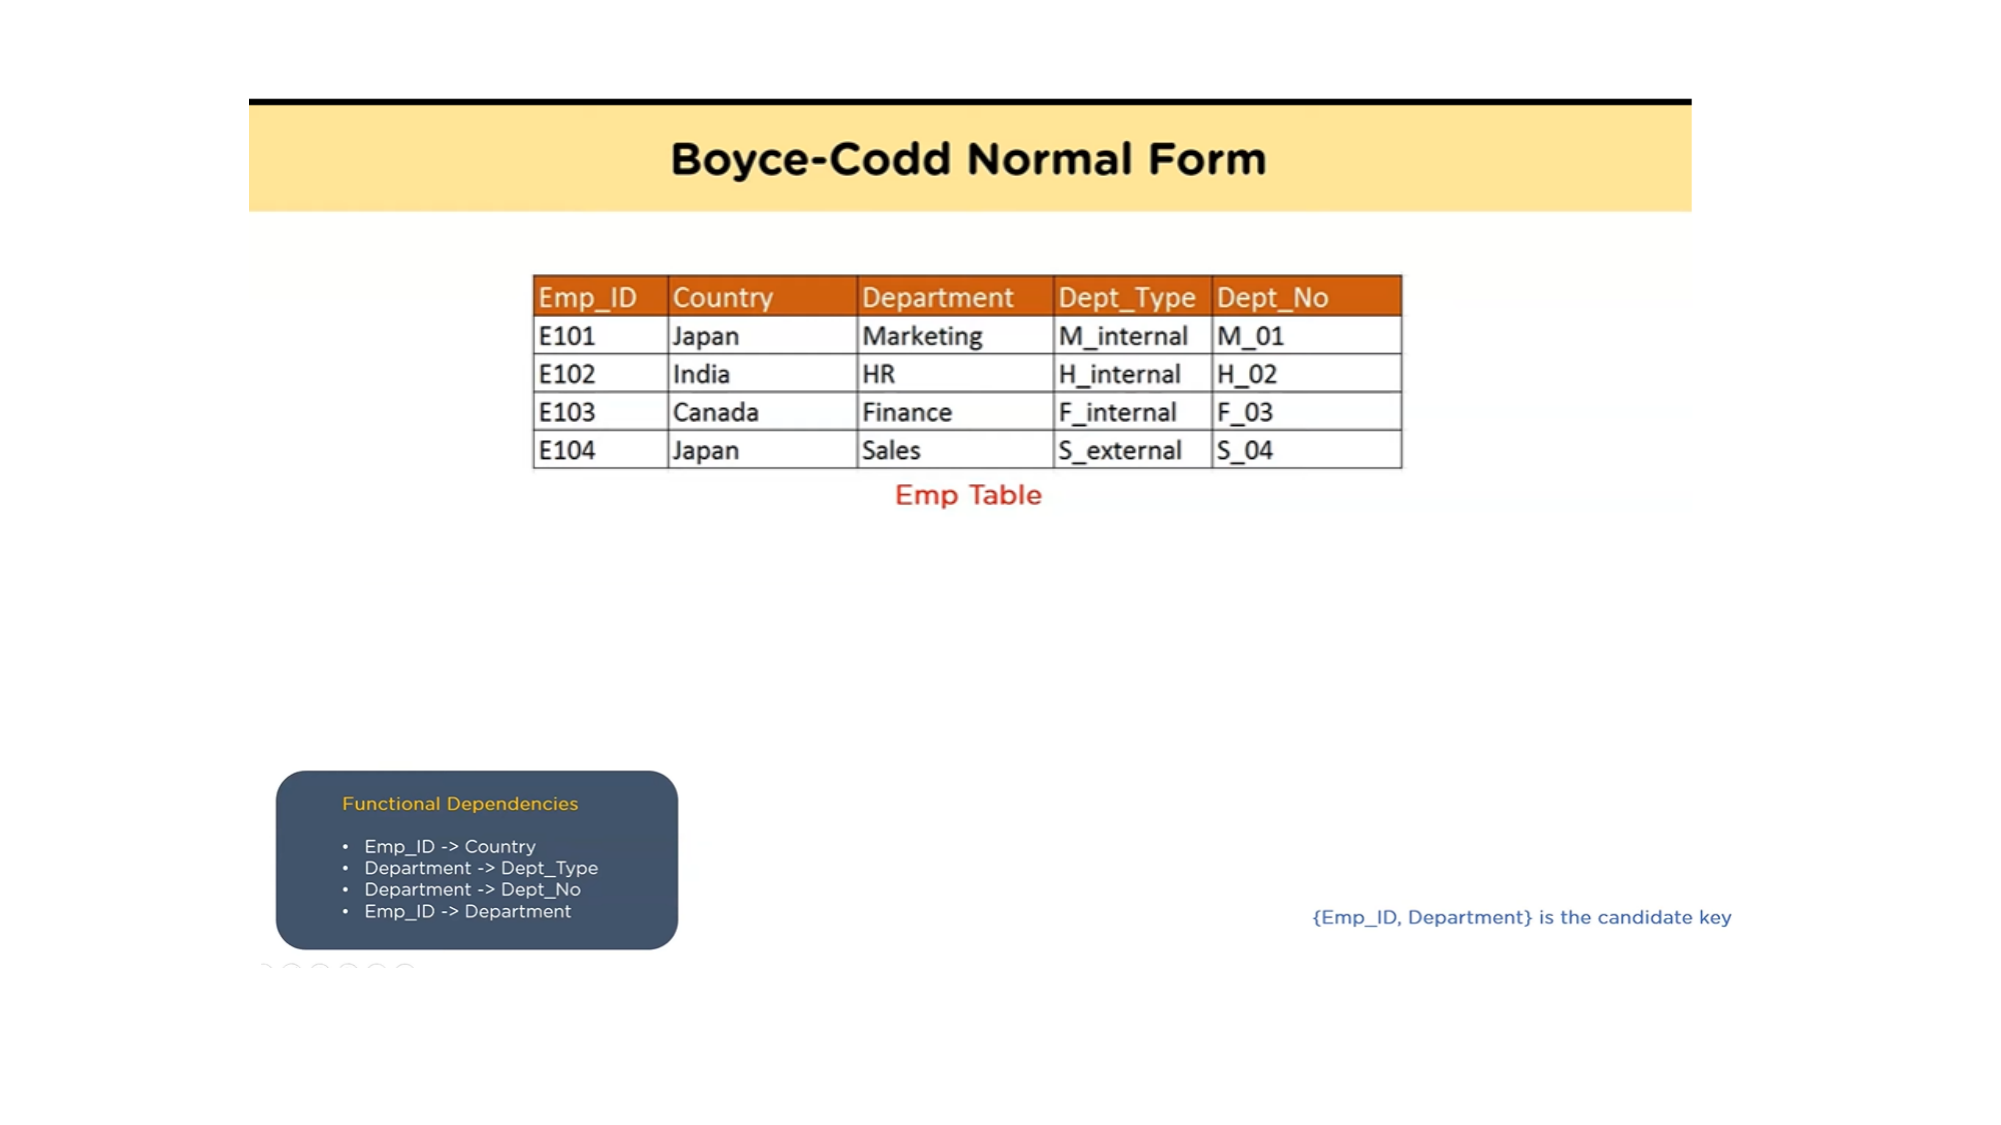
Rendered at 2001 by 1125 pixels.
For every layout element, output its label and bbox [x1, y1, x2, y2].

picture [261, 753, 713, 969]
list [249, 96, 1703, 585]
picture [1298, 889, 1750, 956]
